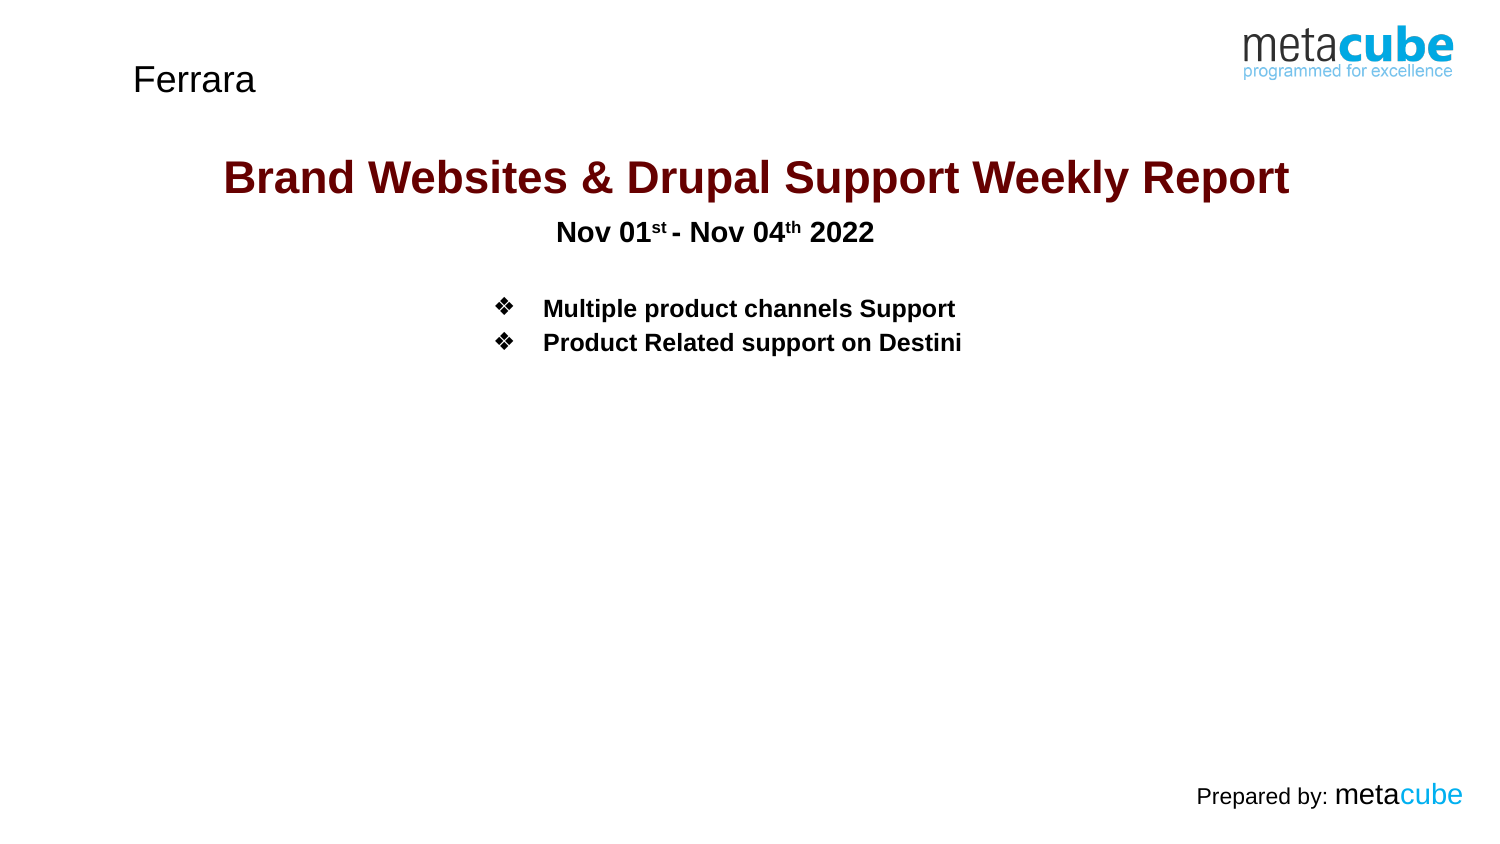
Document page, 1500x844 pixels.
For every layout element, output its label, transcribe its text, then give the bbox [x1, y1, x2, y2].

text_box Nov 01st - Nov 04th 2022 [442, 198, 989, 264]
picture [1220, 18, 1478, 90]
text_box Ferrara [118, 47, 319, 140]
text_box Multiple product channels Support Product Related support on Destini [453, 272, 1342, 578]
text_box Prepared by: metacube [1181, 760, 1490, 827]
text_box Brand Websites & Drupal Support Weekly Report [152, 132, 1361, 250]
